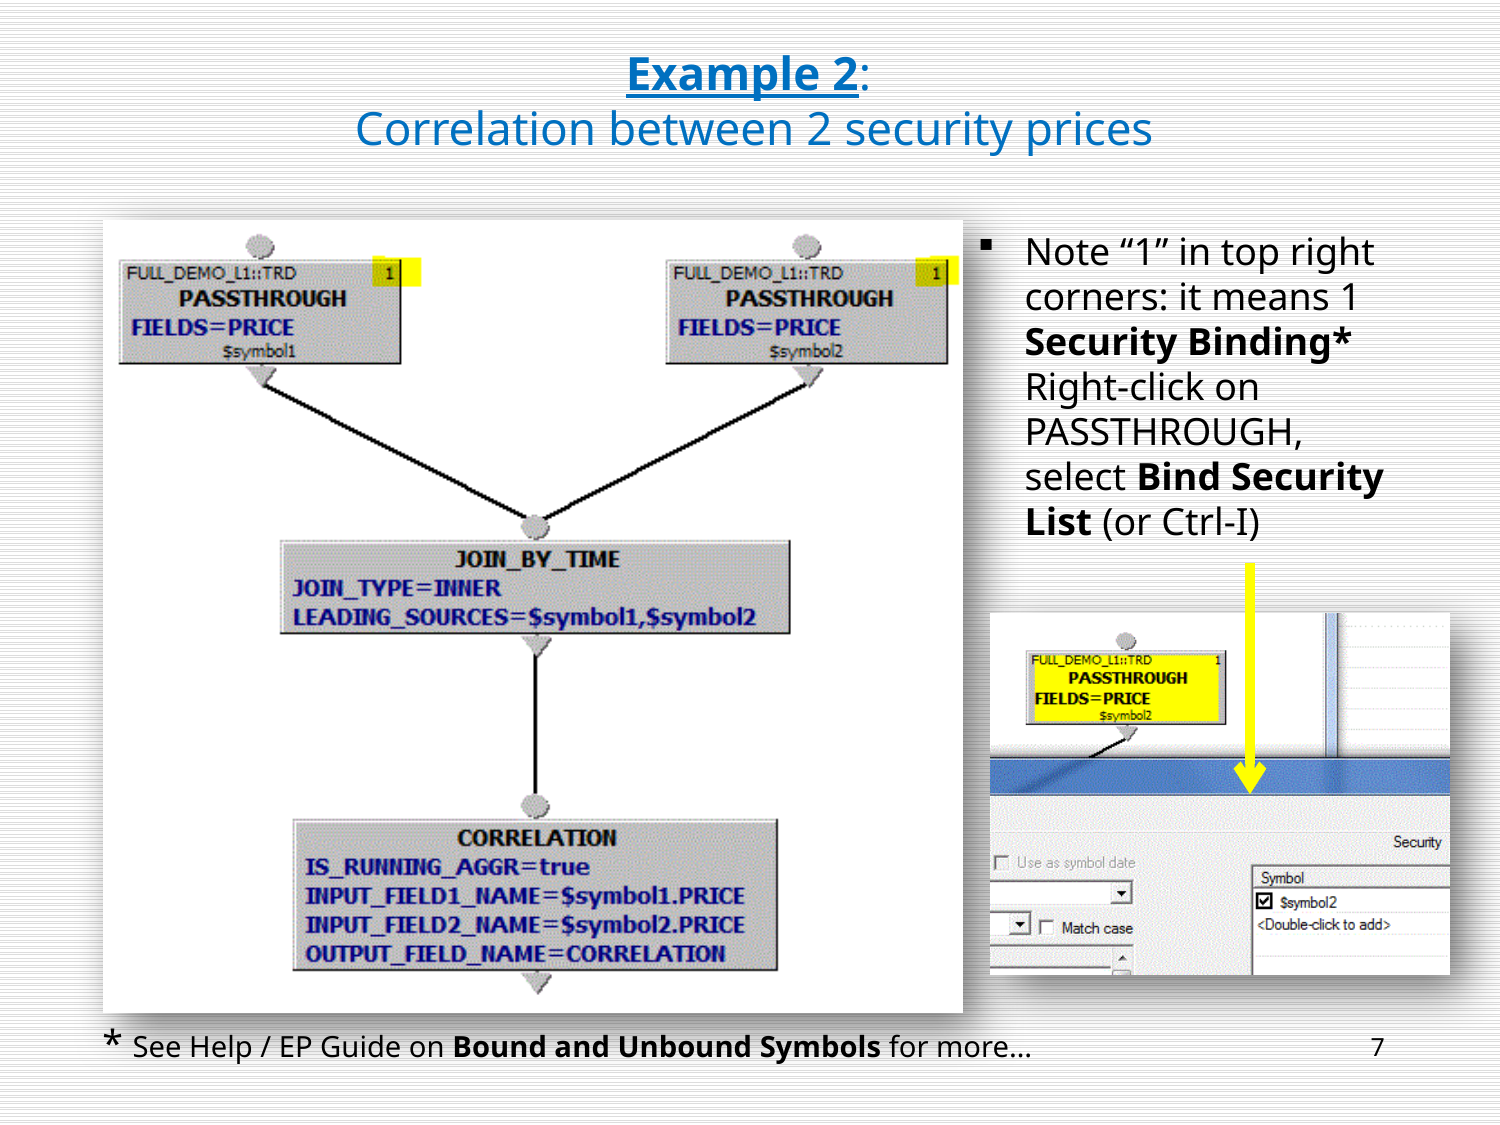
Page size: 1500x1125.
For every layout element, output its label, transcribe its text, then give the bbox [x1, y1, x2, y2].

list Example 2: Correlation between 2 security prices [87, 37, 1422, 200]
text_box * See Help / EP Guide on Bound and Unbound Symbols for more… [87, 1012, 1338, 1073]
picture [0, 0, 1500, 1125]
text_box Note “1” in top right corners: it means 1 Security Binding* Right-click on PASSTHROUGH, select Bind Security List (or Ctrl-I) [965, 220, 1425, 550]
slide_number 7 [1074, 1024, 1401, 1103]
